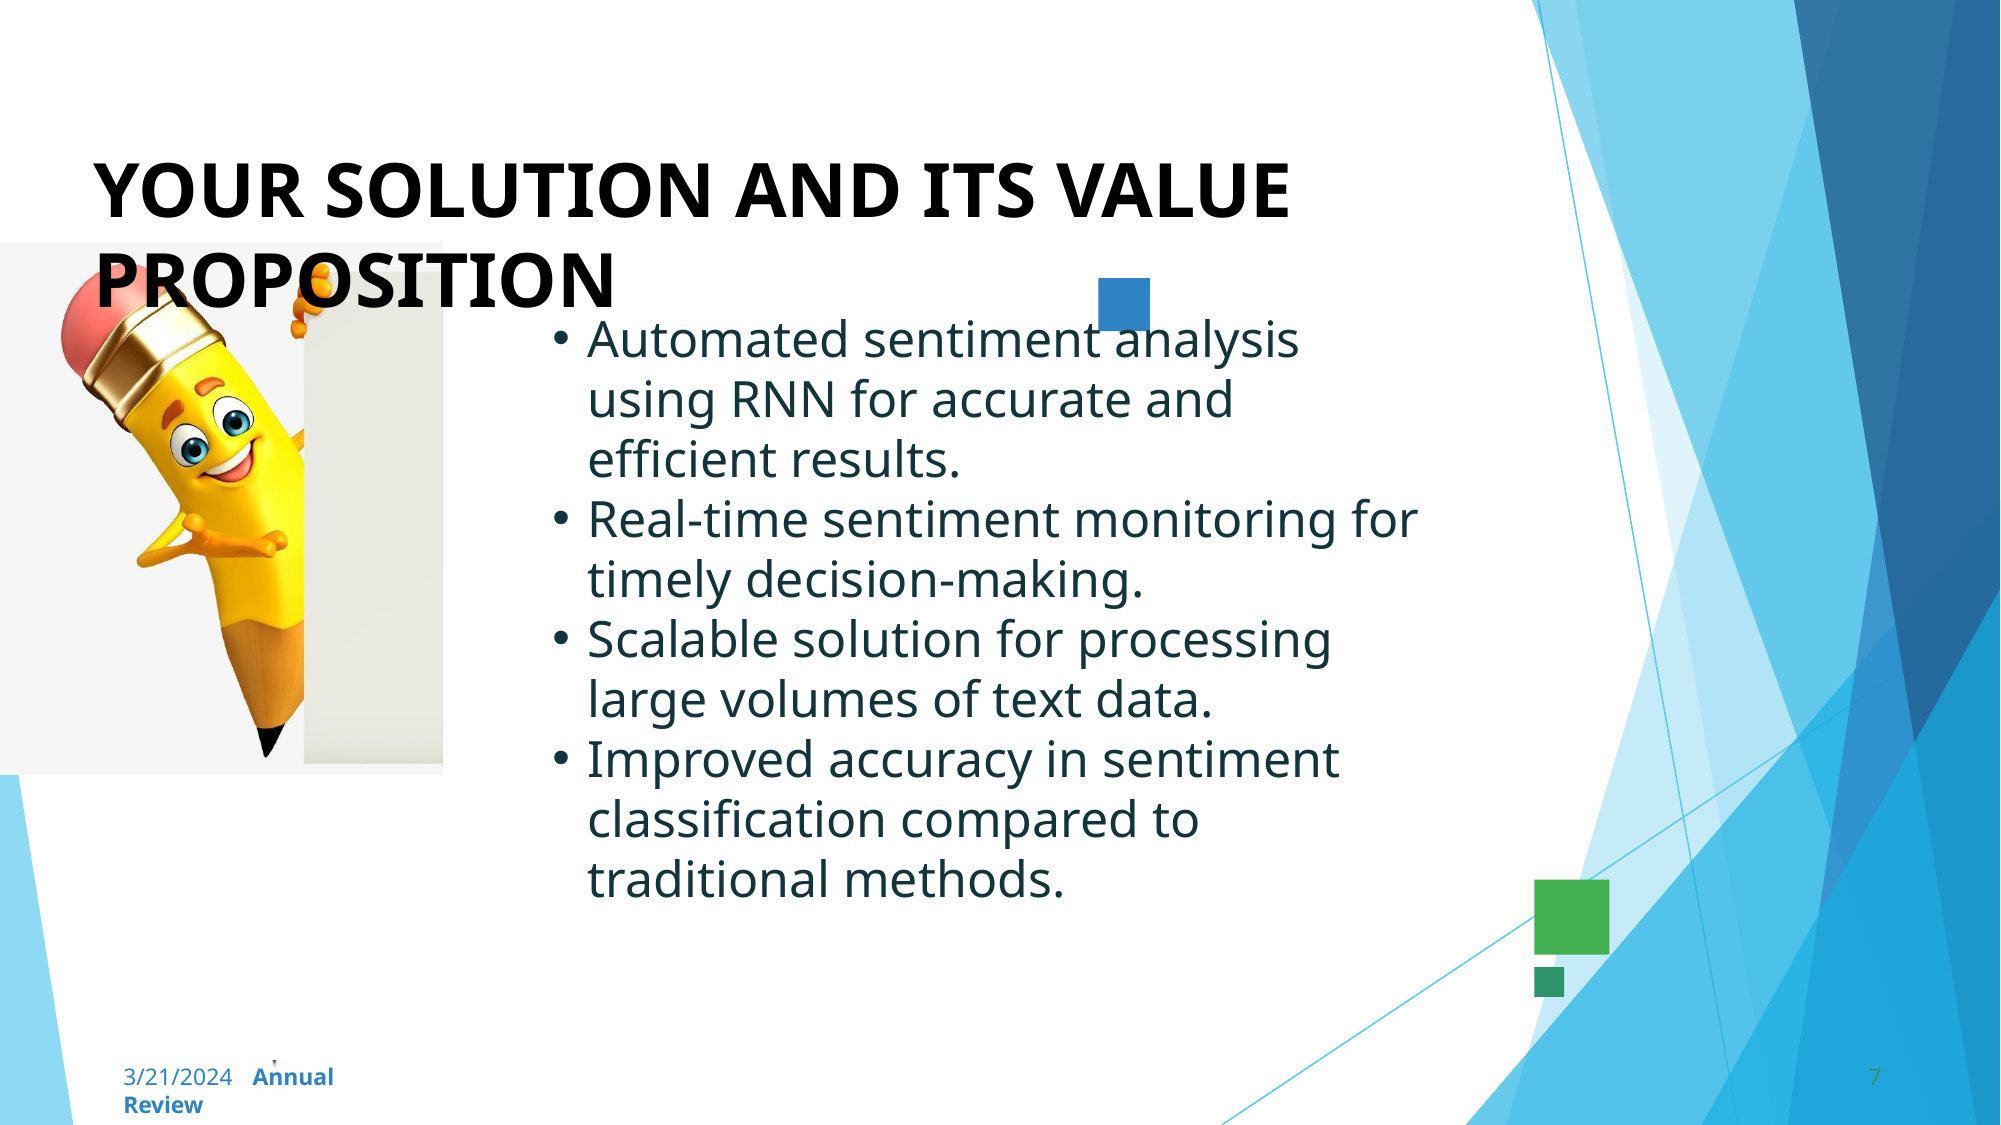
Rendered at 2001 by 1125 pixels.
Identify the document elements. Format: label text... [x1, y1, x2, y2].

slide_number 7 [1849, 1061, 1890, 1125]
picture [0, 241, 443, 776]
text_box Automated sentiment analysis using RNN for accurate and efficient results. Real-time sentiment monitoring for timely decision-making. Scalable solution for processing large volumes of text data. Improved accuracy in sentiment classification compared to traditional methods. [537, 299, 1450, 975]
title YOUR SOLUTION AND ITS VALUE PROPOSITION [91, 63, 1694, 331]
text_box [1534, 879, 1610, 955]
text_box [1534, 967, 1565, 997]
picture [110, 1060, 463, 1094]
text_box 3/21/2024 Annual Review [121, 1103, 417, 1118]
